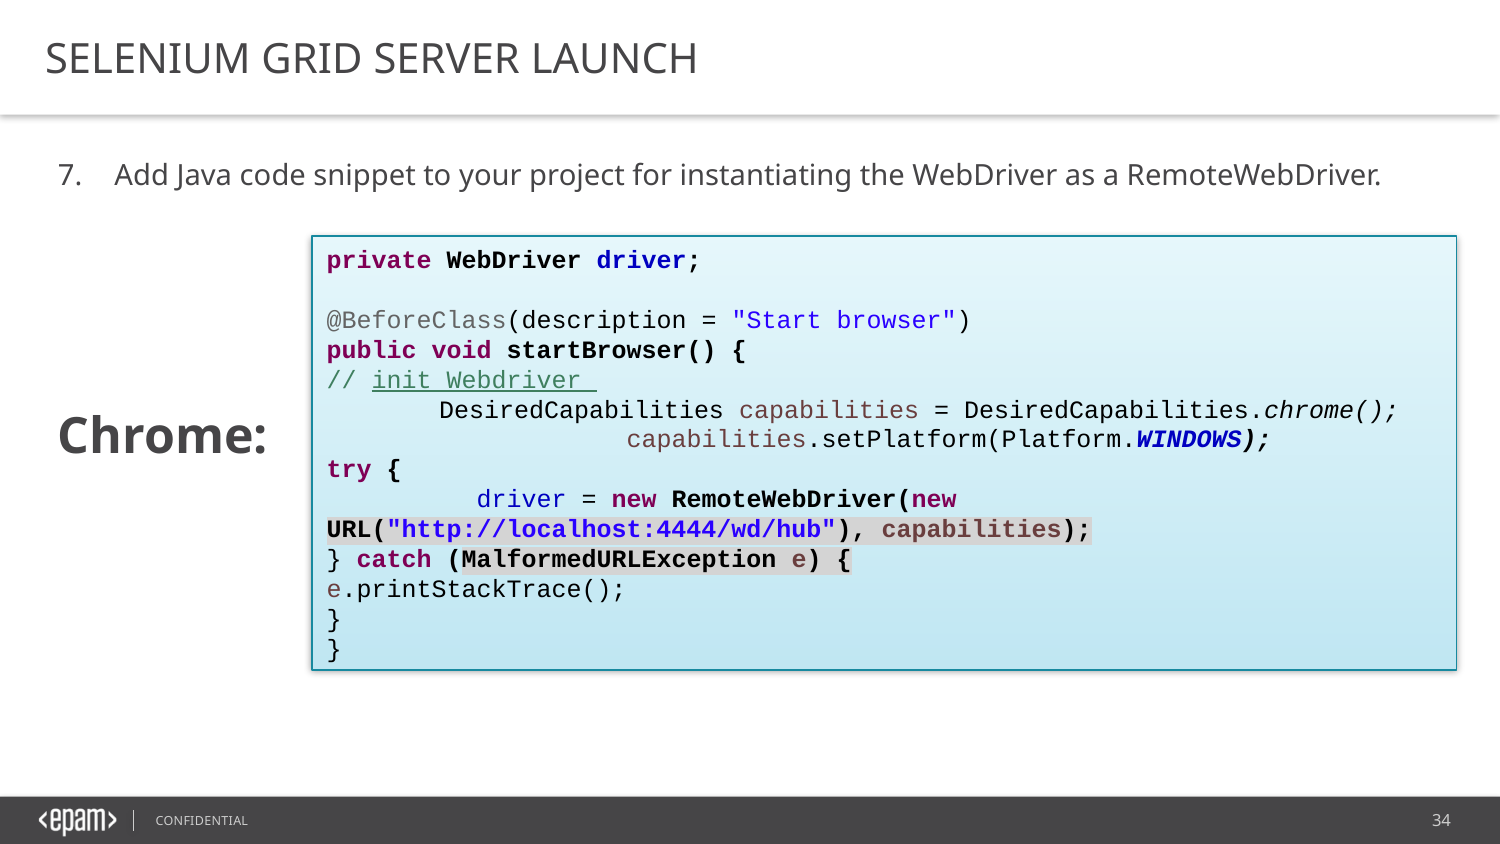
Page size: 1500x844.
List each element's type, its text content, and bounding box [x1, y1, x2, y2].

list SELENIUM GRID SERVER LAUNCH [0, 0, 1500, 115]
text_box private WebDriver driver; @BeforeClass(description = "Start browser") public void startBrowser() { // init Webdriver DesiredCapabilities capabilities = DesiredCapabilities.chrome(); capabilities.setPlatform(Platform.WINDOWS); try { driver = new RemoteWebDriver(new URL("http://localhost:4444/wd/hub"), capabilities); } catch (MalformedURLException e) { e.printStackTrace(); } } [311, 235, 1457, 671]
text_box Add Java code snippet to your project for instantiating the WebDriver as a RemoteWebDriver. [43, 131, 1411, 199]
text_box Chrome: [43, 396, 299, 471]
picture [38, 808, 117, 837]
